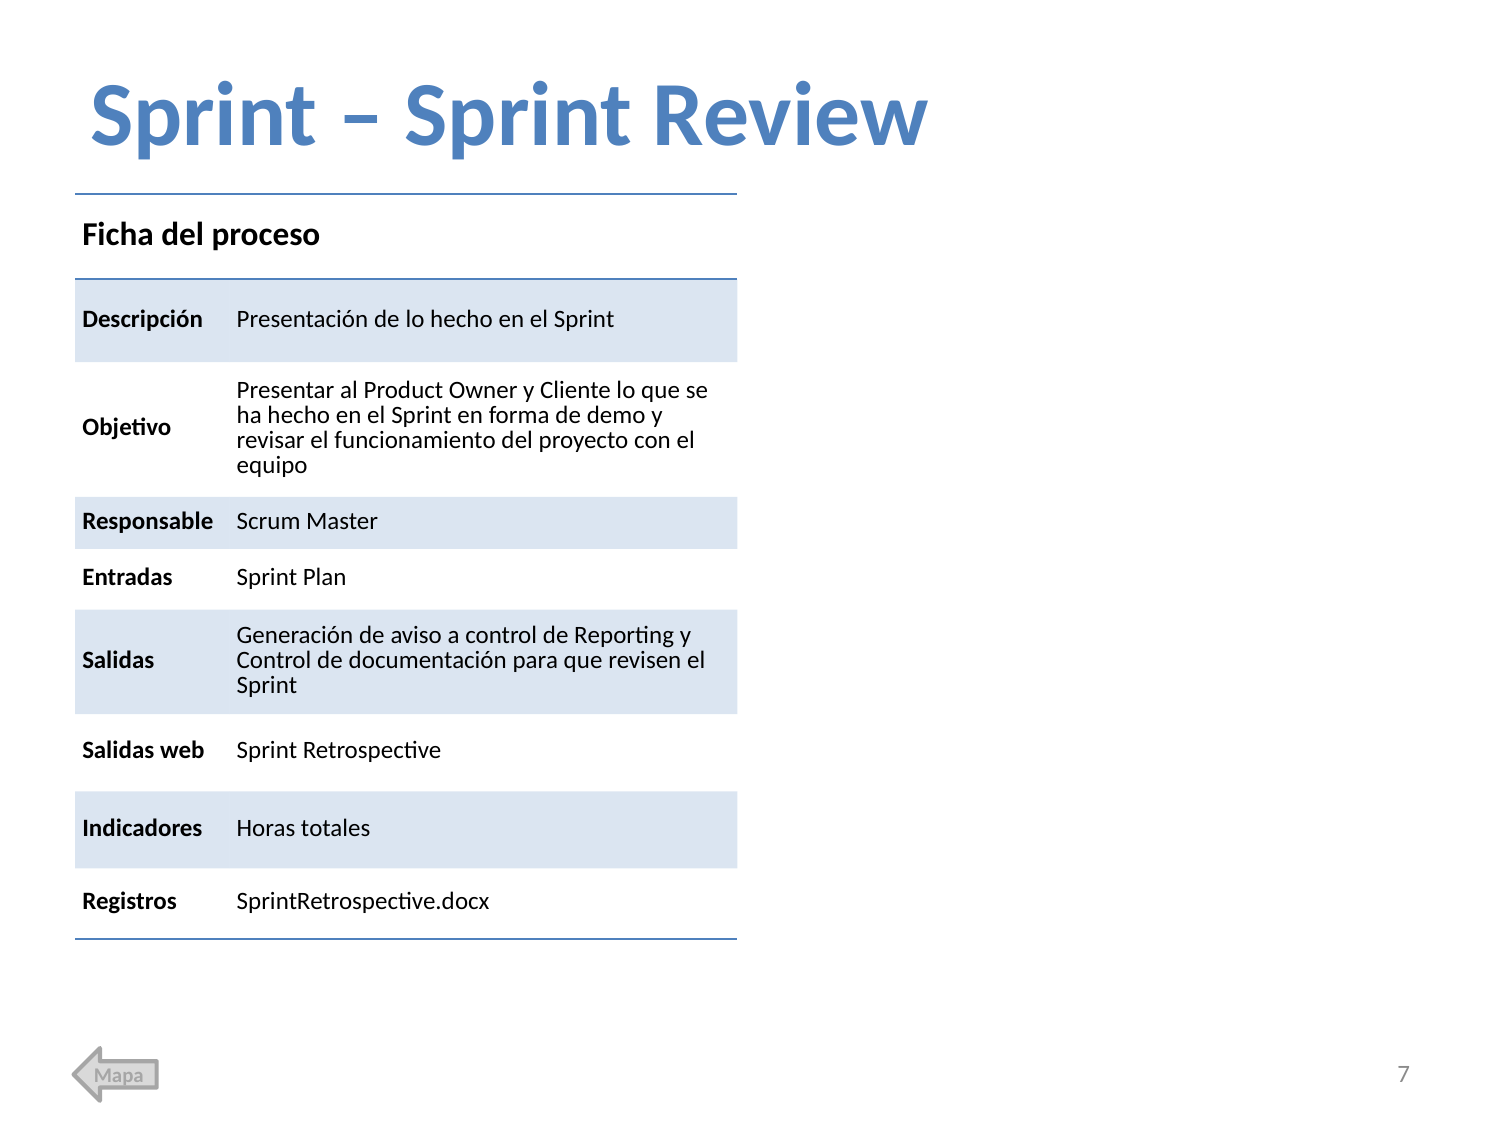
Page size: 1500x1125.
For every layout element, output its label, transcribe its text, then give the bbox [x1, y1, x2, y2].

table_cell Salidas web [75, 714, 229, 791]
table_cell Responsable [75, 497, 229, 549]
table_cell Sprint Retrospective [229, 714, 737, 791]
table_cell Presentación de lo hecho en el Sprint [229, 280, 737, 362]
table_cell Sprint Plan [229, 549, 737, 610]
table_cell Scrum Master [229, 497, 737, 549]
table_cell Registros [75, 868, 229, 938]
table_cell Indicadores [75, 791, 229, 868]
table_cell Entradas [75, 549, 229, 610]
table_cell SprintRetrospective.docx [229, 868, 737, 938]
table_cell Horas totales [229, 791, 737, 868]
table_cell Salidas [75, 610, 229, 714]
table_cell Descripción [75, 280, 229, 362]
table_cell Objetivo [75, 362, 229, 497]
table_header Ficha del proceso [75, 195, 737, 278]
slide_number 7 [1074, 1042, 1425, 1103]
title Sprint – Sprint Review [75, 45, 1425, 174]
table_cell Generación de aviso a control de Reporting y Control de documentación para que revisen el Sprint [229, 610, 737, 714]
table_cell Presentar al Product Owner y Cliente lo que se ha hecho en el Sprint en forma de demo y revisar el funcionamiento del proyecto con el equipo [229, 362, 737, 497]
